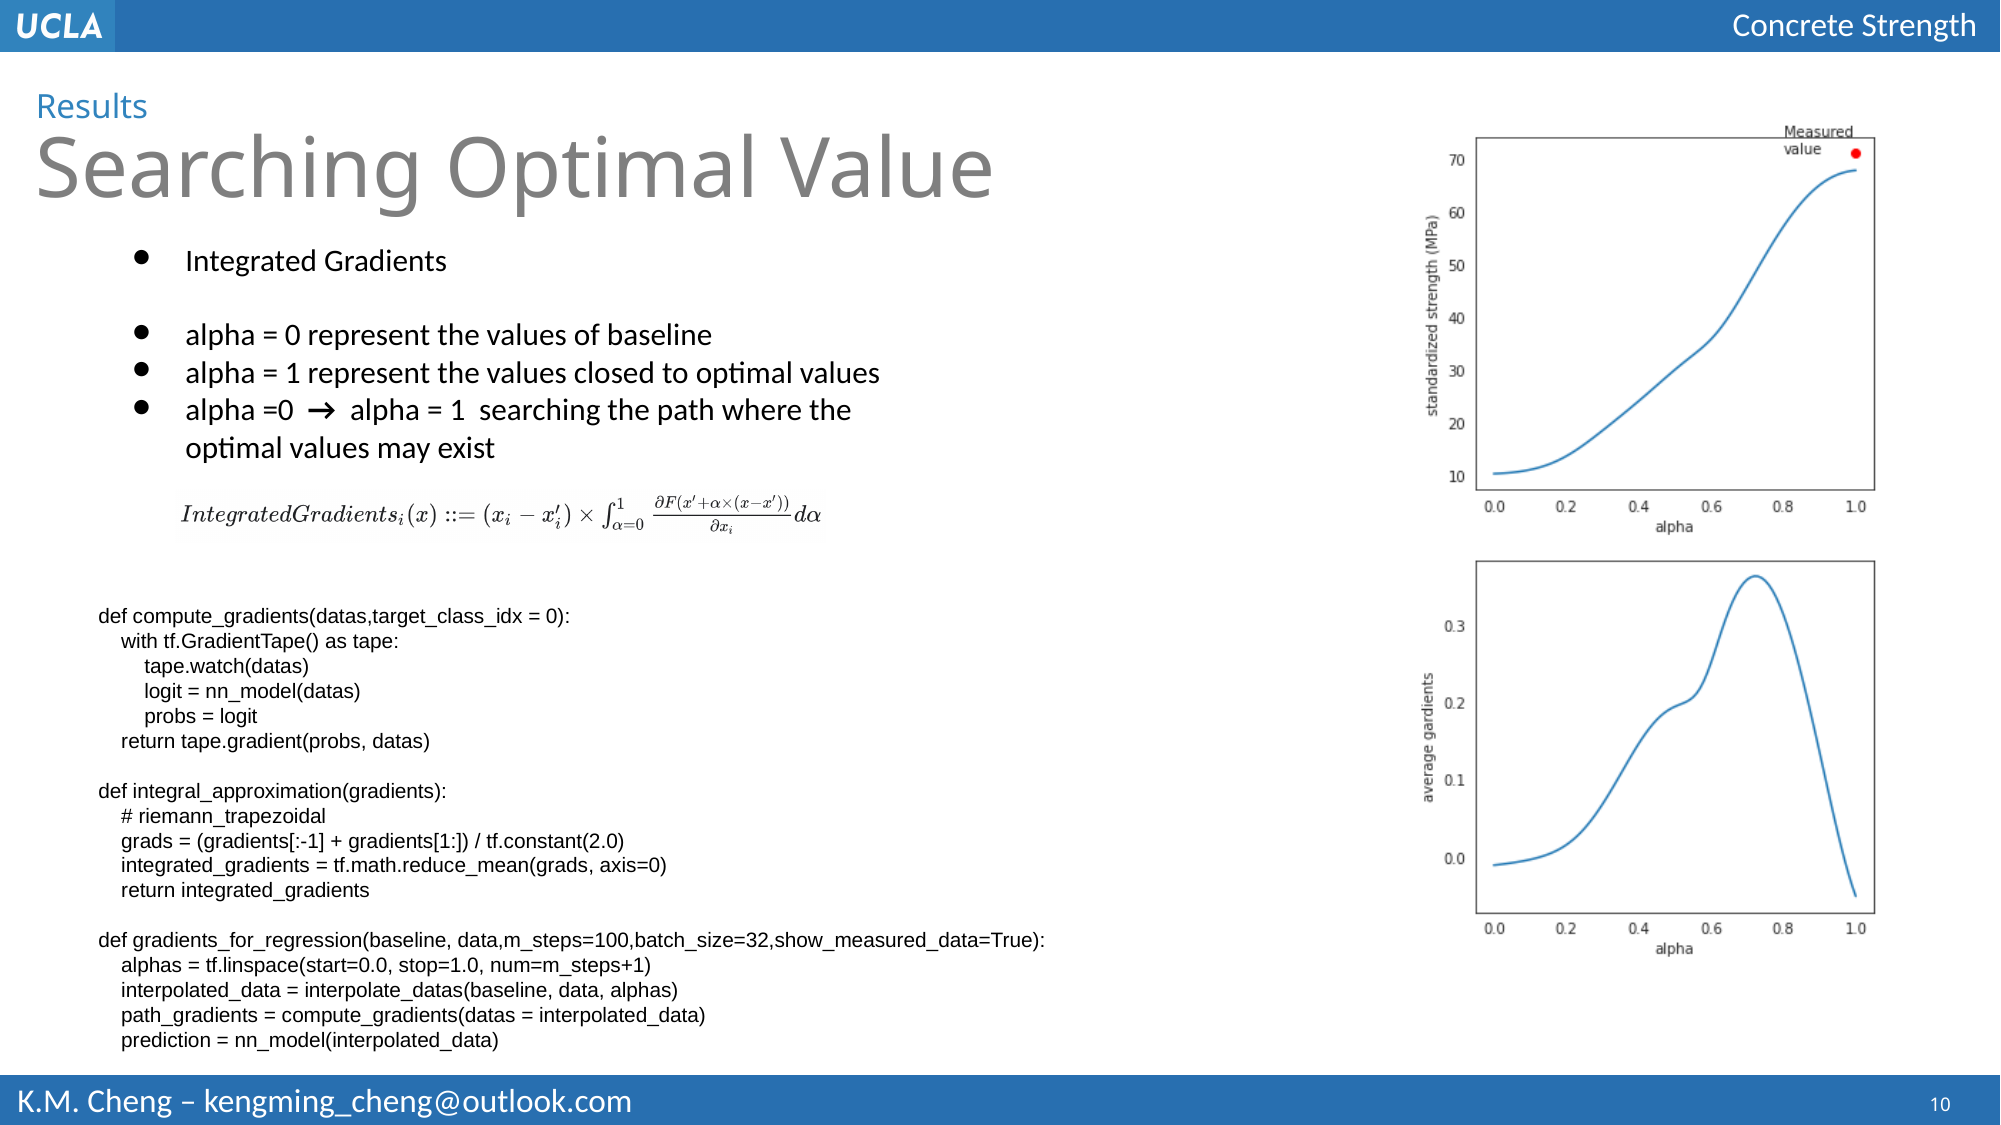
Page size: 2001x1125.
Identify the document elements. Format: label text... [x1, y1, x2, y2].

picture [1413, 116, 1884, 968]
picture [0, 1075, 2000, 1125]
text_box def compute_gradients(datas,target_class_idx = 0): with tf.GradientTape() as tape: tape.watch(datas) logit = nn_model(datas) probs = logit return tape.gradient(probs, datas) def integral_approximation(gradients): # riemann_trapezoidal grads = (gradients[:-1] + gradients[1:]) / tf.constant(2.0) integrated_gradients = tf.math.reduce_mean(grads, axis=0) return integrated_gradients def gradients_for_regression(baseline, data,m_steps=100,batch_size=32,show_measured_data=True): alphas = tf.linspace(start=0.0, stop=1.0, num=m_steps+1) interpolated_data = interpolate_datas(baseline, data, alphas) path_gradients = compute_gradients(datas = interpolated_data) prediction = nn_model(interpolated_data) [83, 587, 1294, 1114]
text_box Integrated Gradients alpha = 0 represent the values of baseline alpha = 1 represent the values closed to optimal values alpha =0 → alpha = 1 searching the path where the optimal values may exist [95, 224, 957, 490]
picture [175, 489, 826, 544]
picture [0, 0, 2000, 52]
text_box Results Searching Optimal Value [20, 81, 1957, 225]
